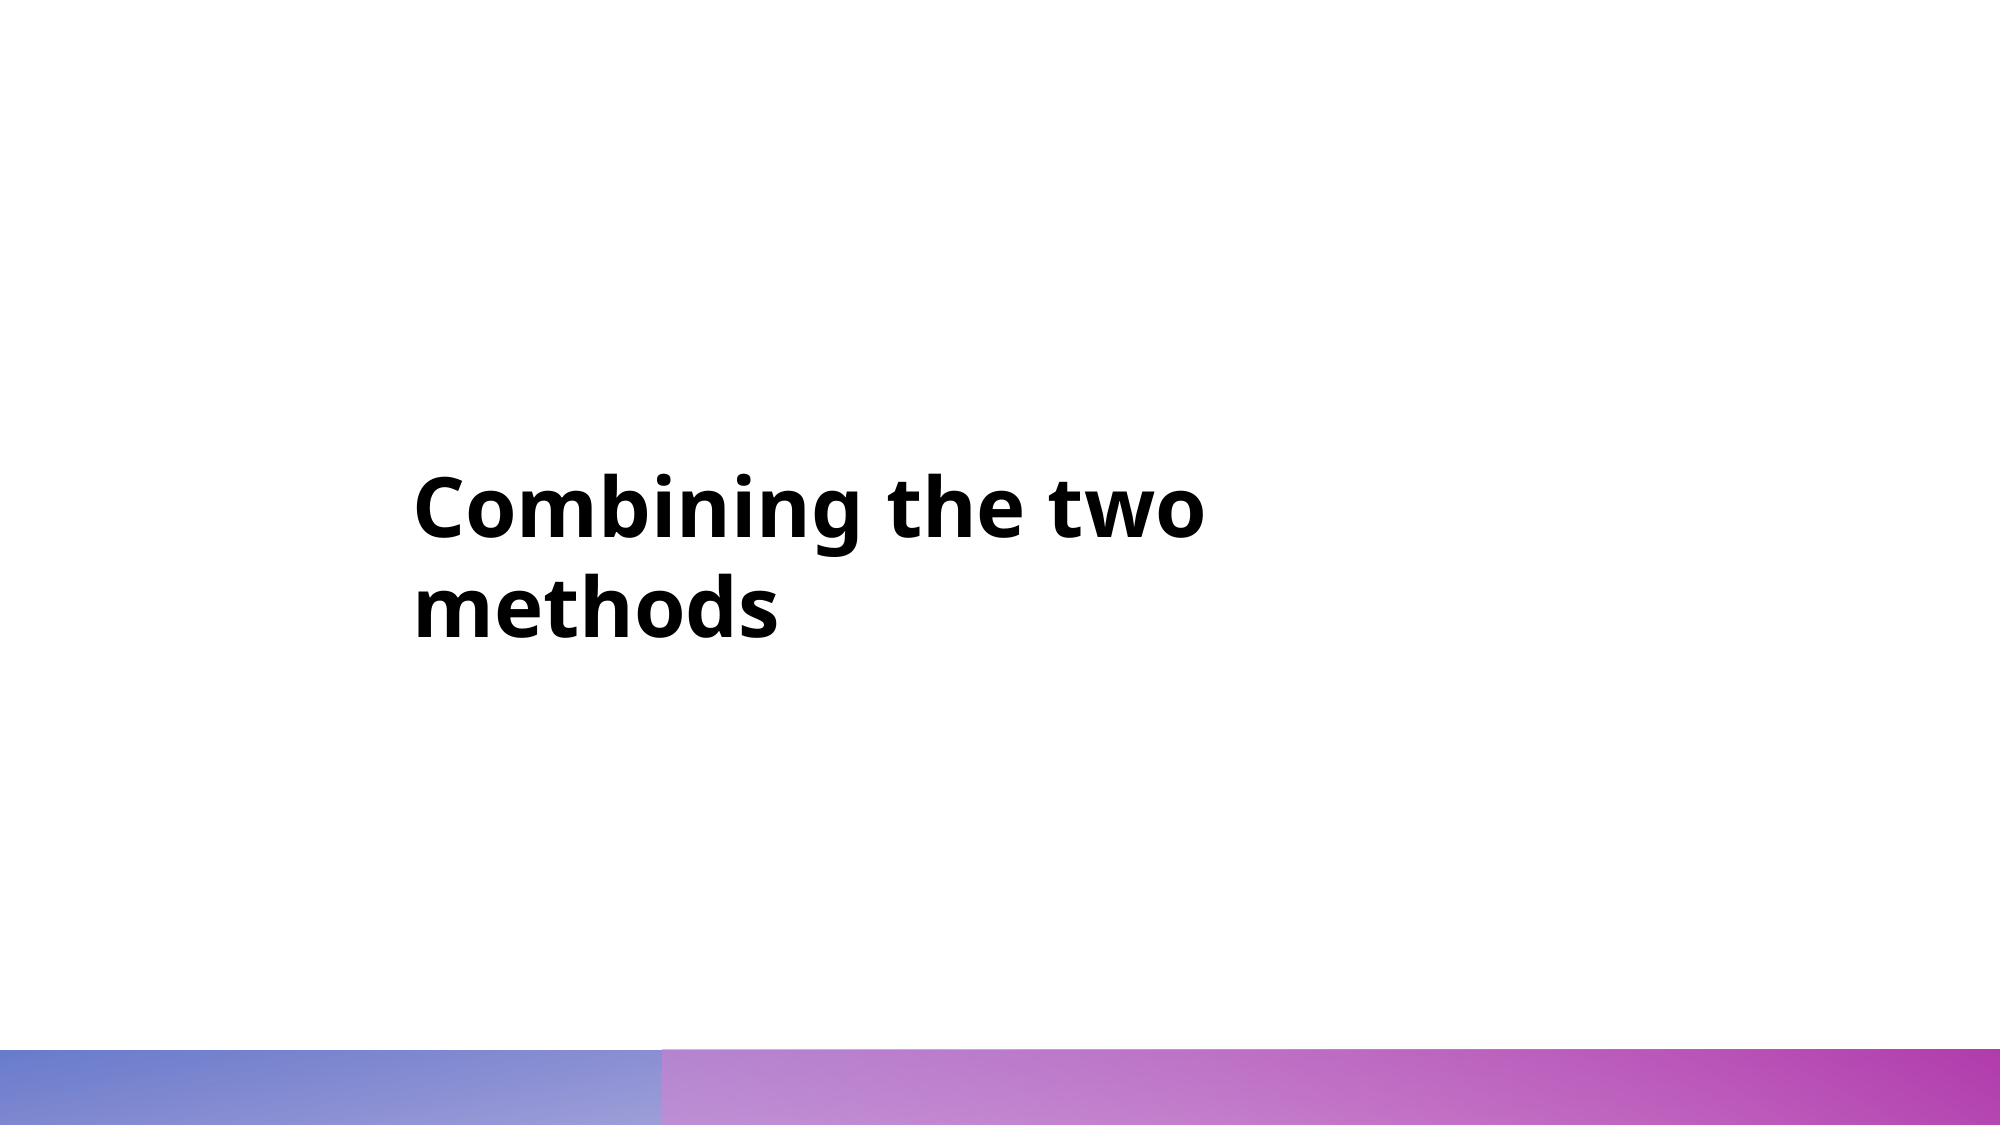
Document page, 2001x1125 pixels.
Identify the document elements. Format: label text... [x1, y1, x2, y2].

text_box Combining the two methods [397, 447, 1603, 663]
